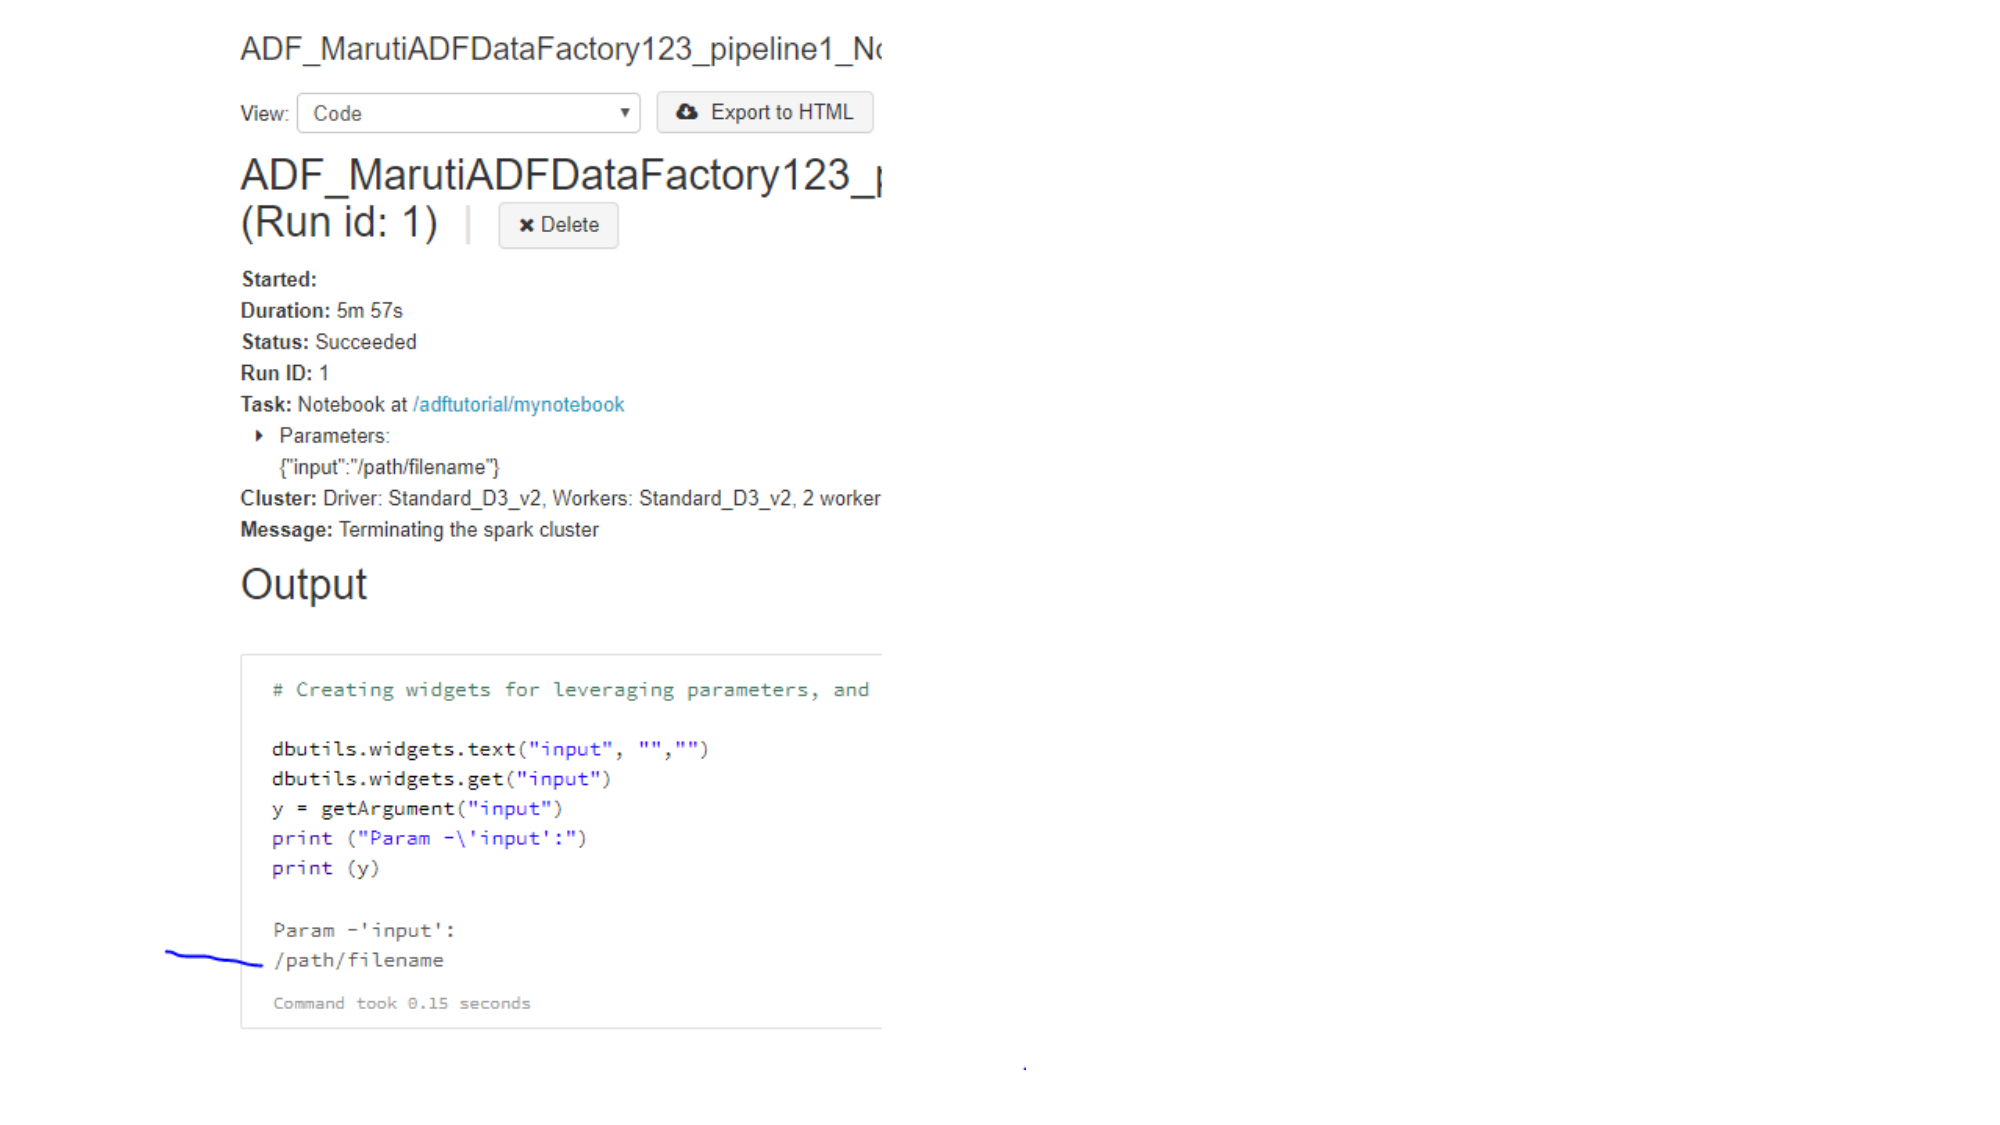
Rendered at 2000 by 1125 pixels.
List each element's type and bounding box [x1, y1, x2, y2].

picture [164, 20, 1026, 1070]
